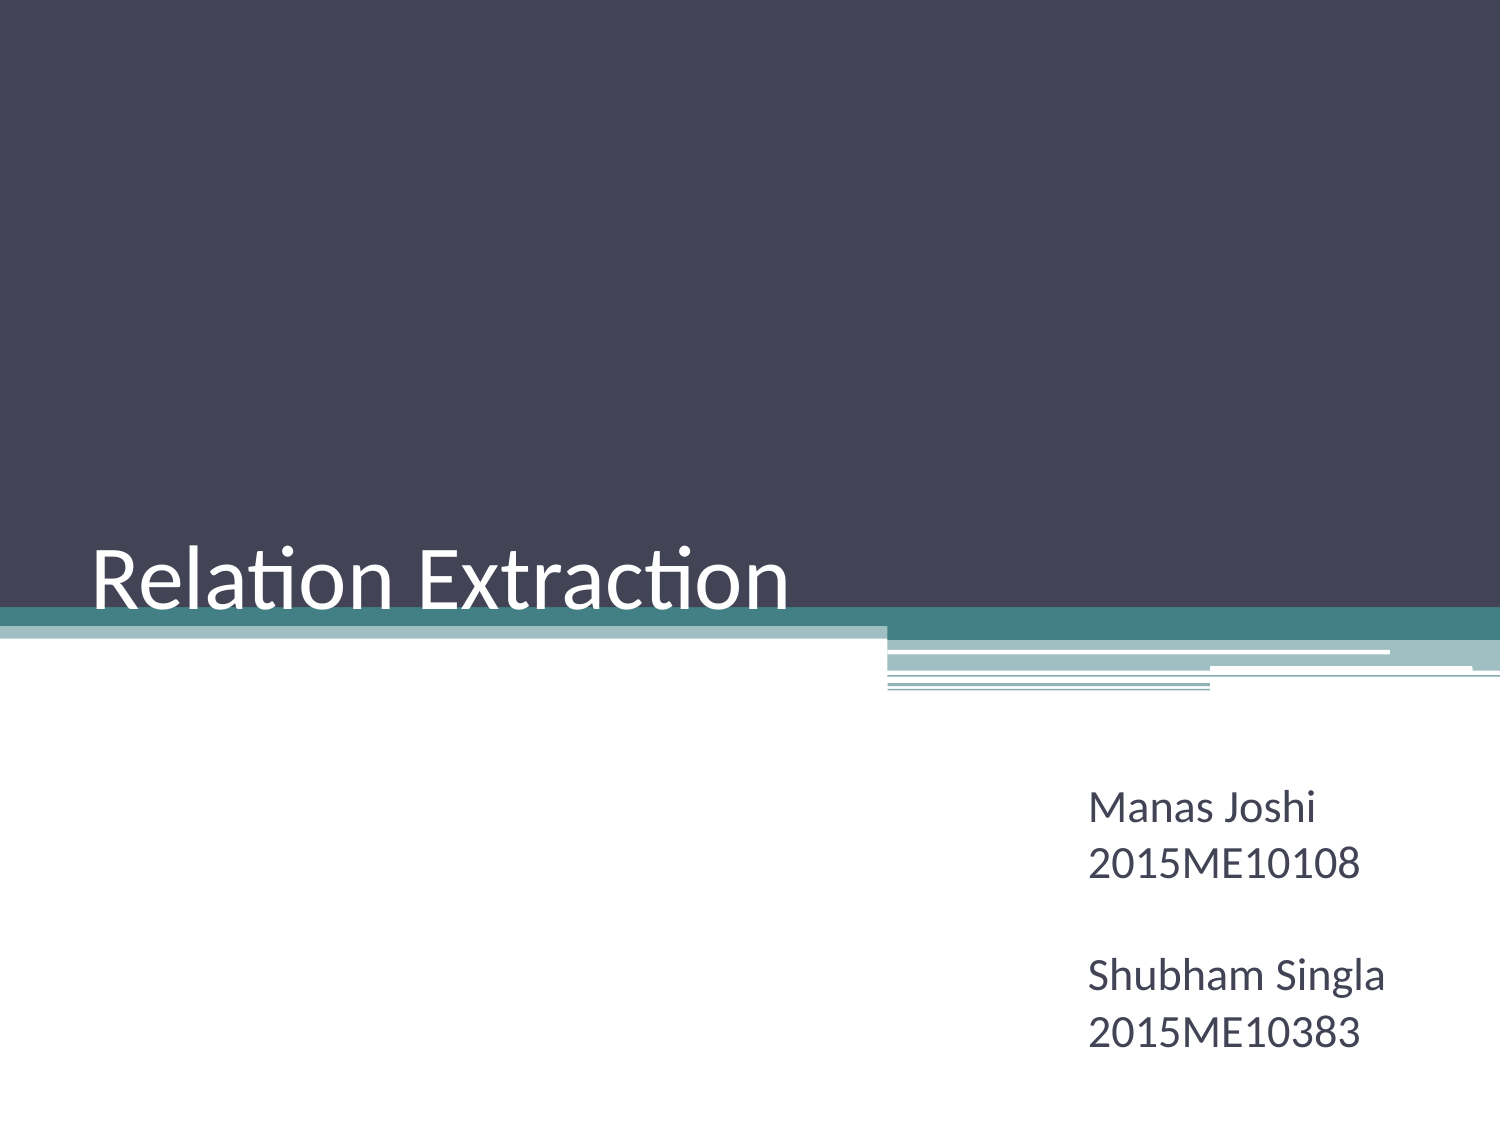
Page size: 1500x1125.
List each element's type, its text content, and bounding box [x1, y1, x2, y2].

subtitle Manas Joshi 2015ME10108 Shubham Singla 2015ME10383 [1062, 774, 1500, 1063]
title Relation Extraction [75, 394, 1463, 636]
